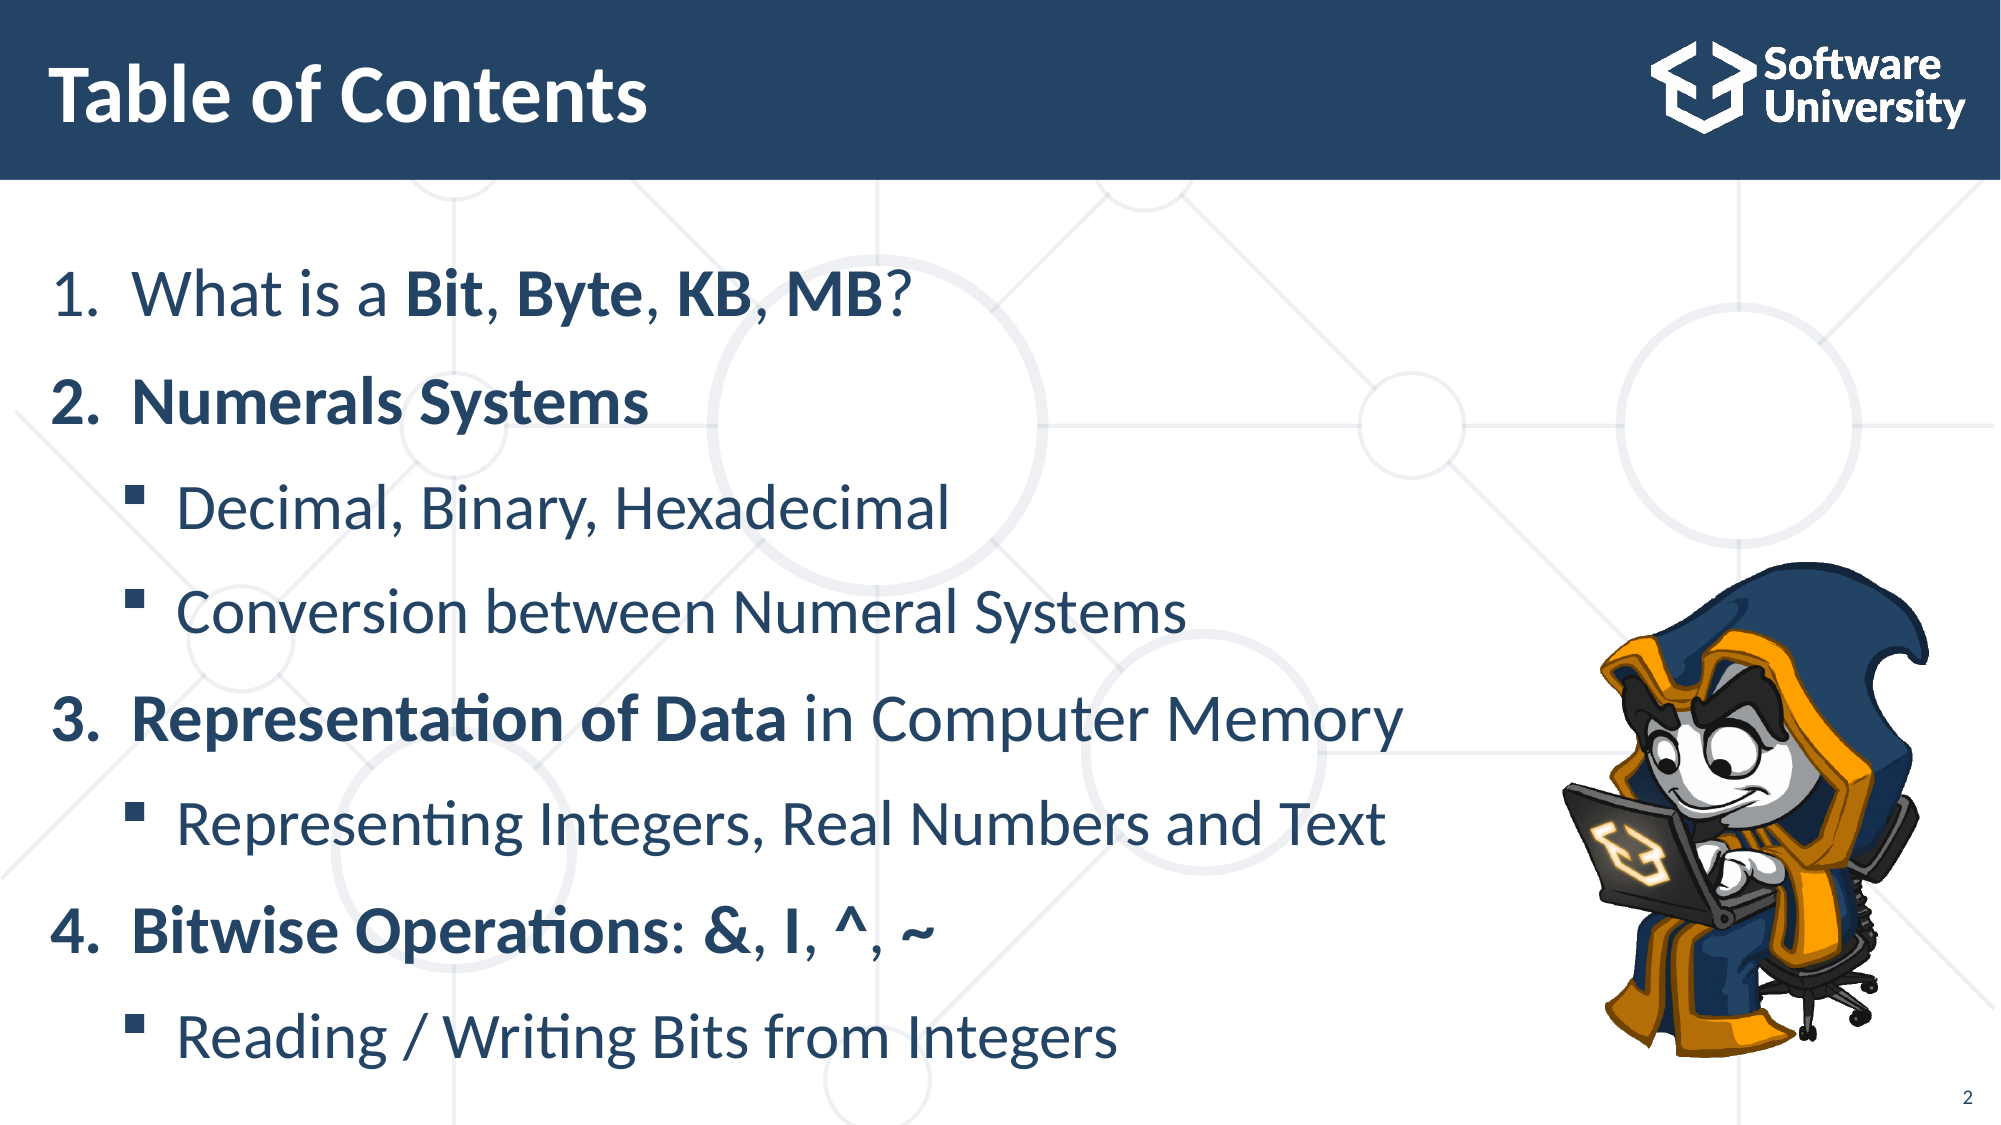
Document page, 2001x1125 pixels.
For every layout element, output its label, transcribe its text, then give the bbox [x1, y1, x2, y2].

picture [1561, 559, 1931, 1059]
list What is a Bit, Byte, KB, MB? Numerals Systems Decimal, Binary, Hexadecimal Conversion between Numeral Systems Representation of Data in Computer Memory Representing Integers, Real Numbers and Text Bitwise Operations: &, I, ^, ~ Reading / Writing Bits from Integers [32, 237, 1517, 1092]
title Table of Contents [31, 16, 1625, 162]
text_box 2 [1927, 1067, 1989, 1117]
picture [1651, 41, 1966, 134]
